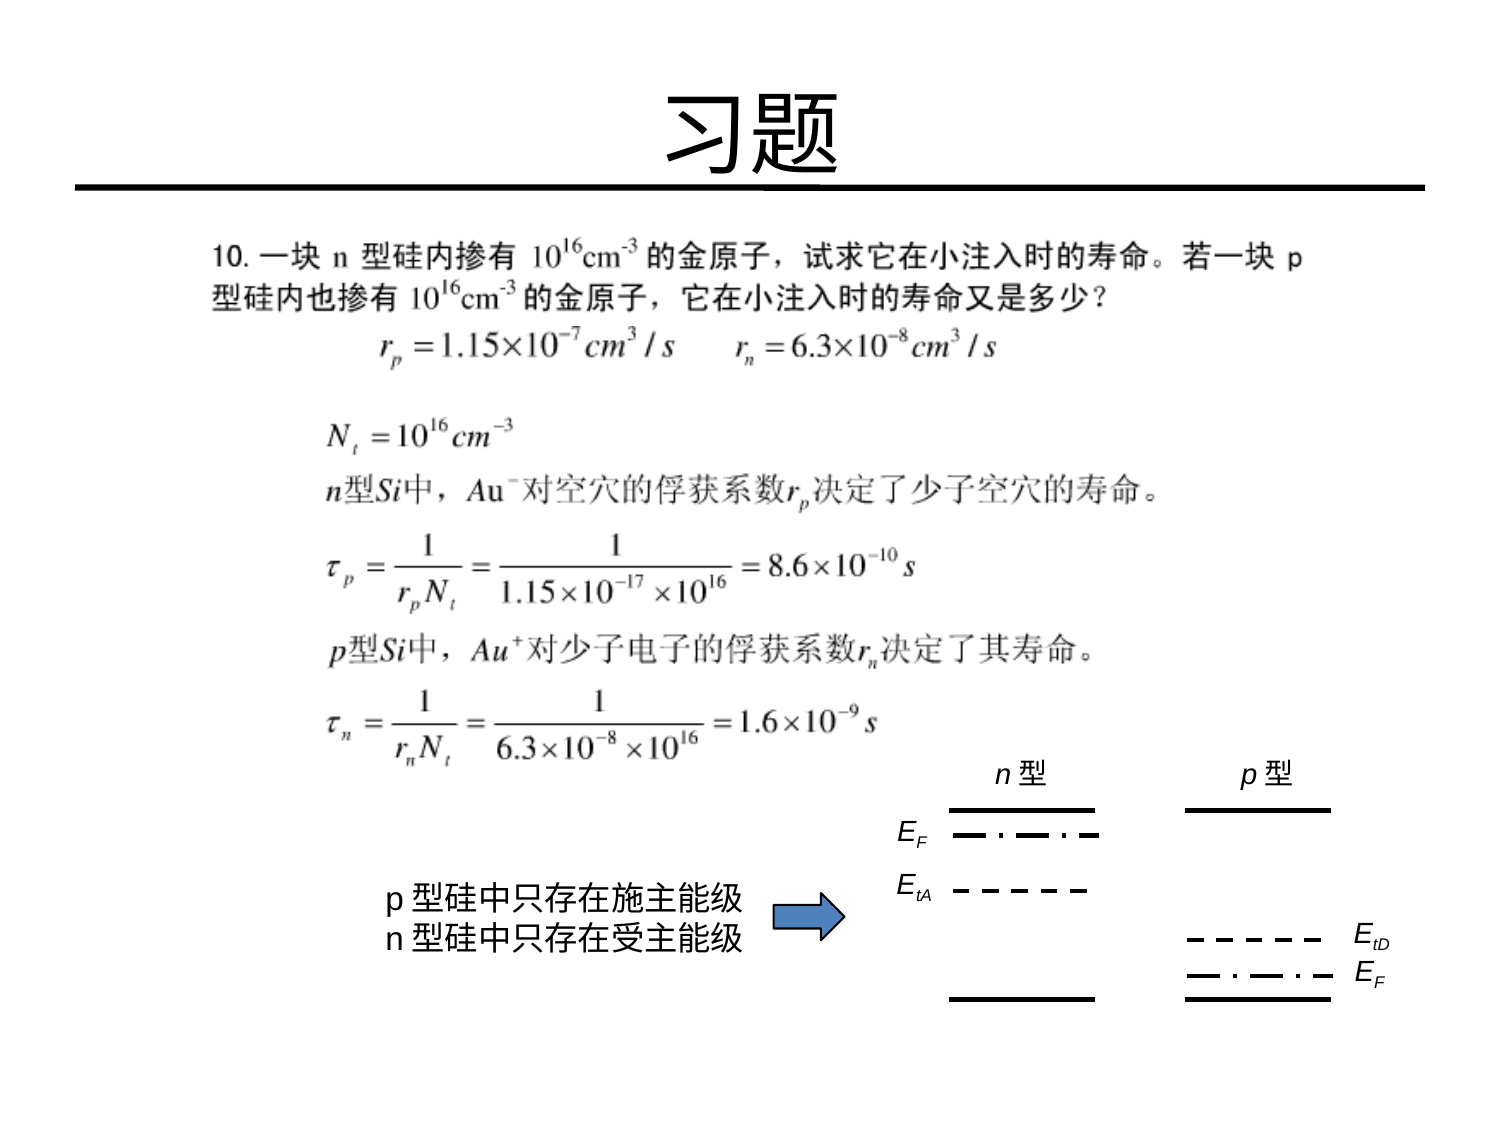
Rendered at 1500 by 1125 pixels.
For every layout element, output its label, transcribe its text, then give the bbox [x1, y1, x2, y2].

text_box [371, 747, 1407, 1000]
picture [300, 396, 1187, 788]
title 习题 [48, 37, 1451, 226]
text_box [182, 219, 1330, 378]
